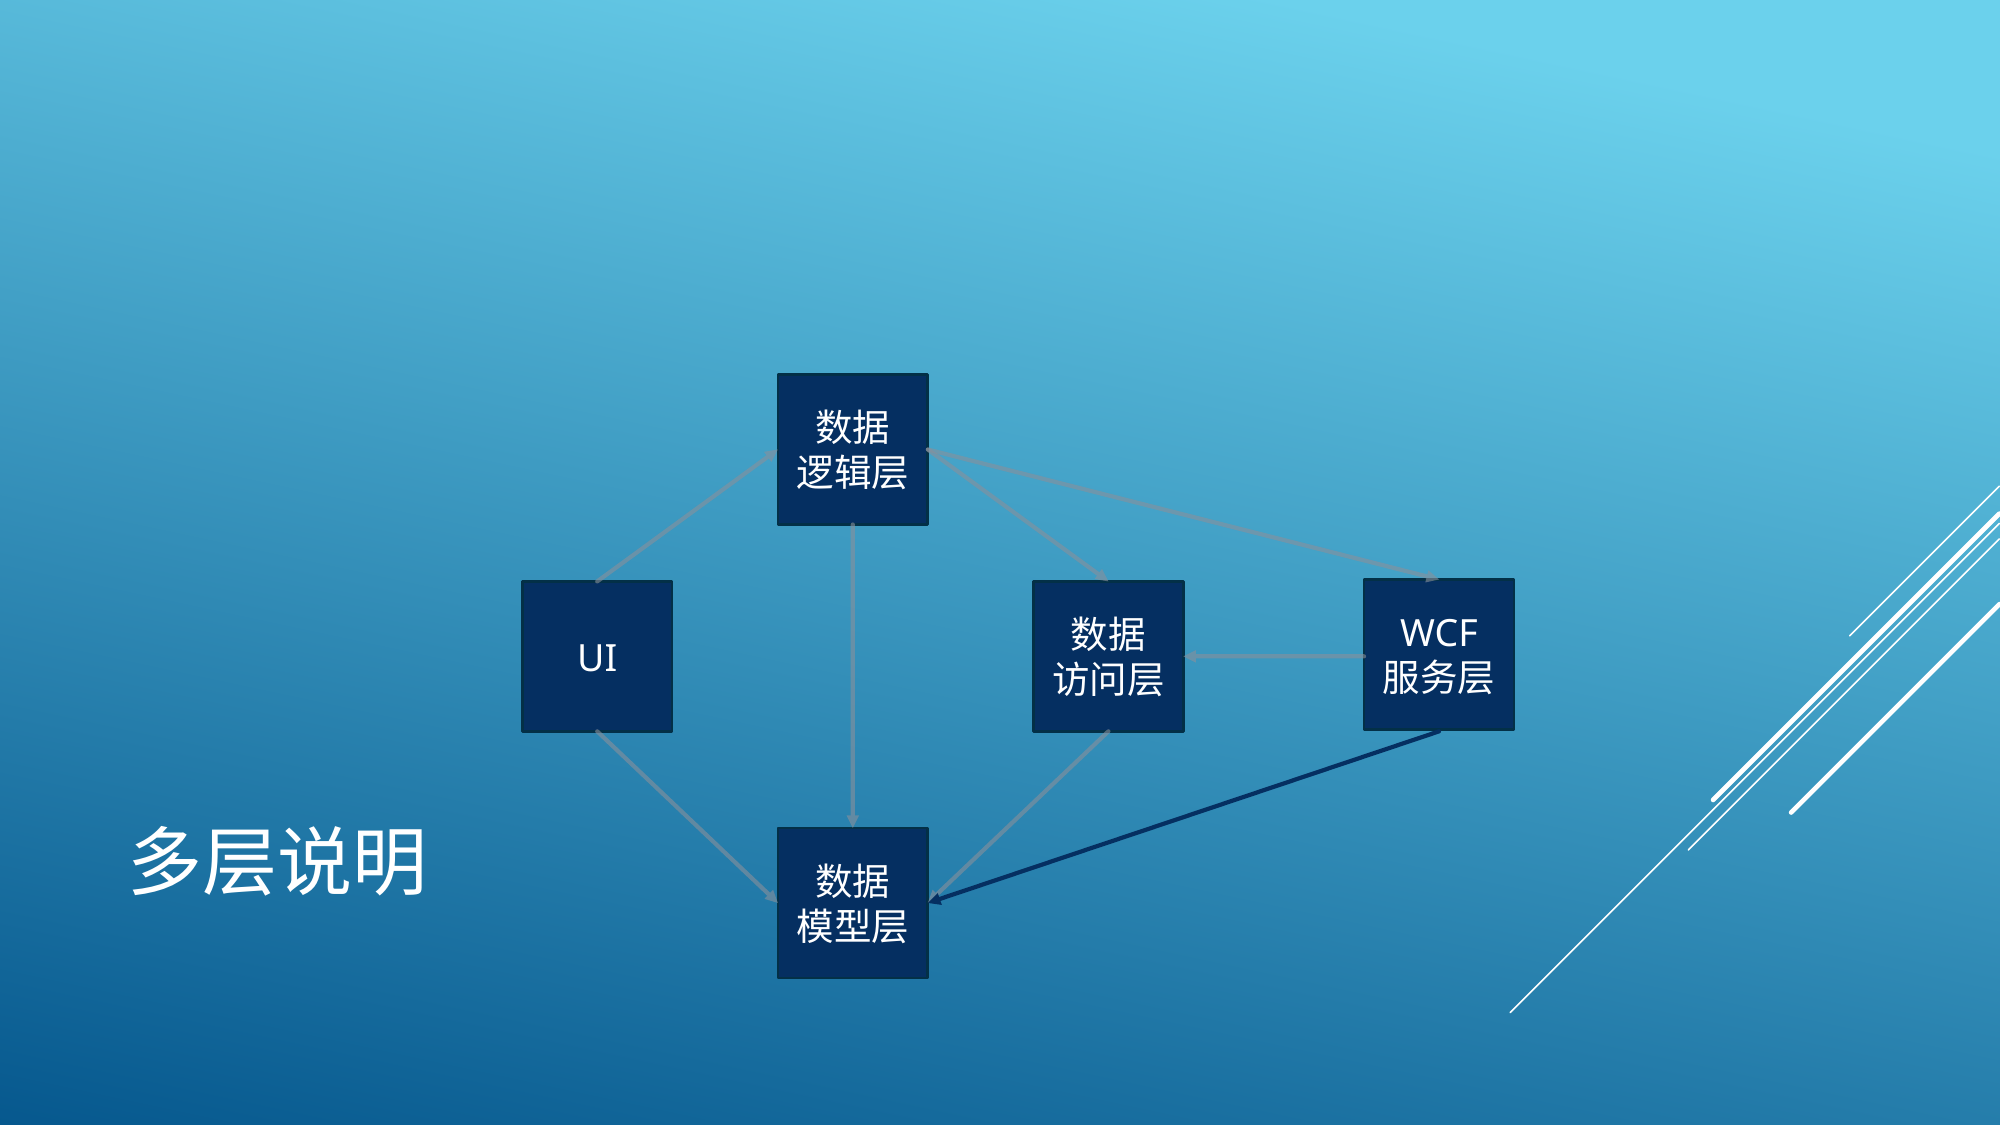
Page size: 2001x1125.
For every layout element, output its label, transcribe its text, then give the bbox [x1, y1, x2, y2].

text_box 数据 访问层 [1032, 580, 1185, 731]
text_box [927, 731, 1440, 904]
text_box 数据 模型层 [777, 827, 929, 979]
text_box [596, 731, 779, 904]
text_box 数据 逻辑层 [777, 373, 929, 526]
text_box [927, 449, 1440, 580]
text_box WCF 服务层 [1363, 578, 1515, 731]
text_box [596, 449, 779, 582]
text_box UI [521, 580, 673, 733]
title 多层说明 [112, 736, 1513, 984]
